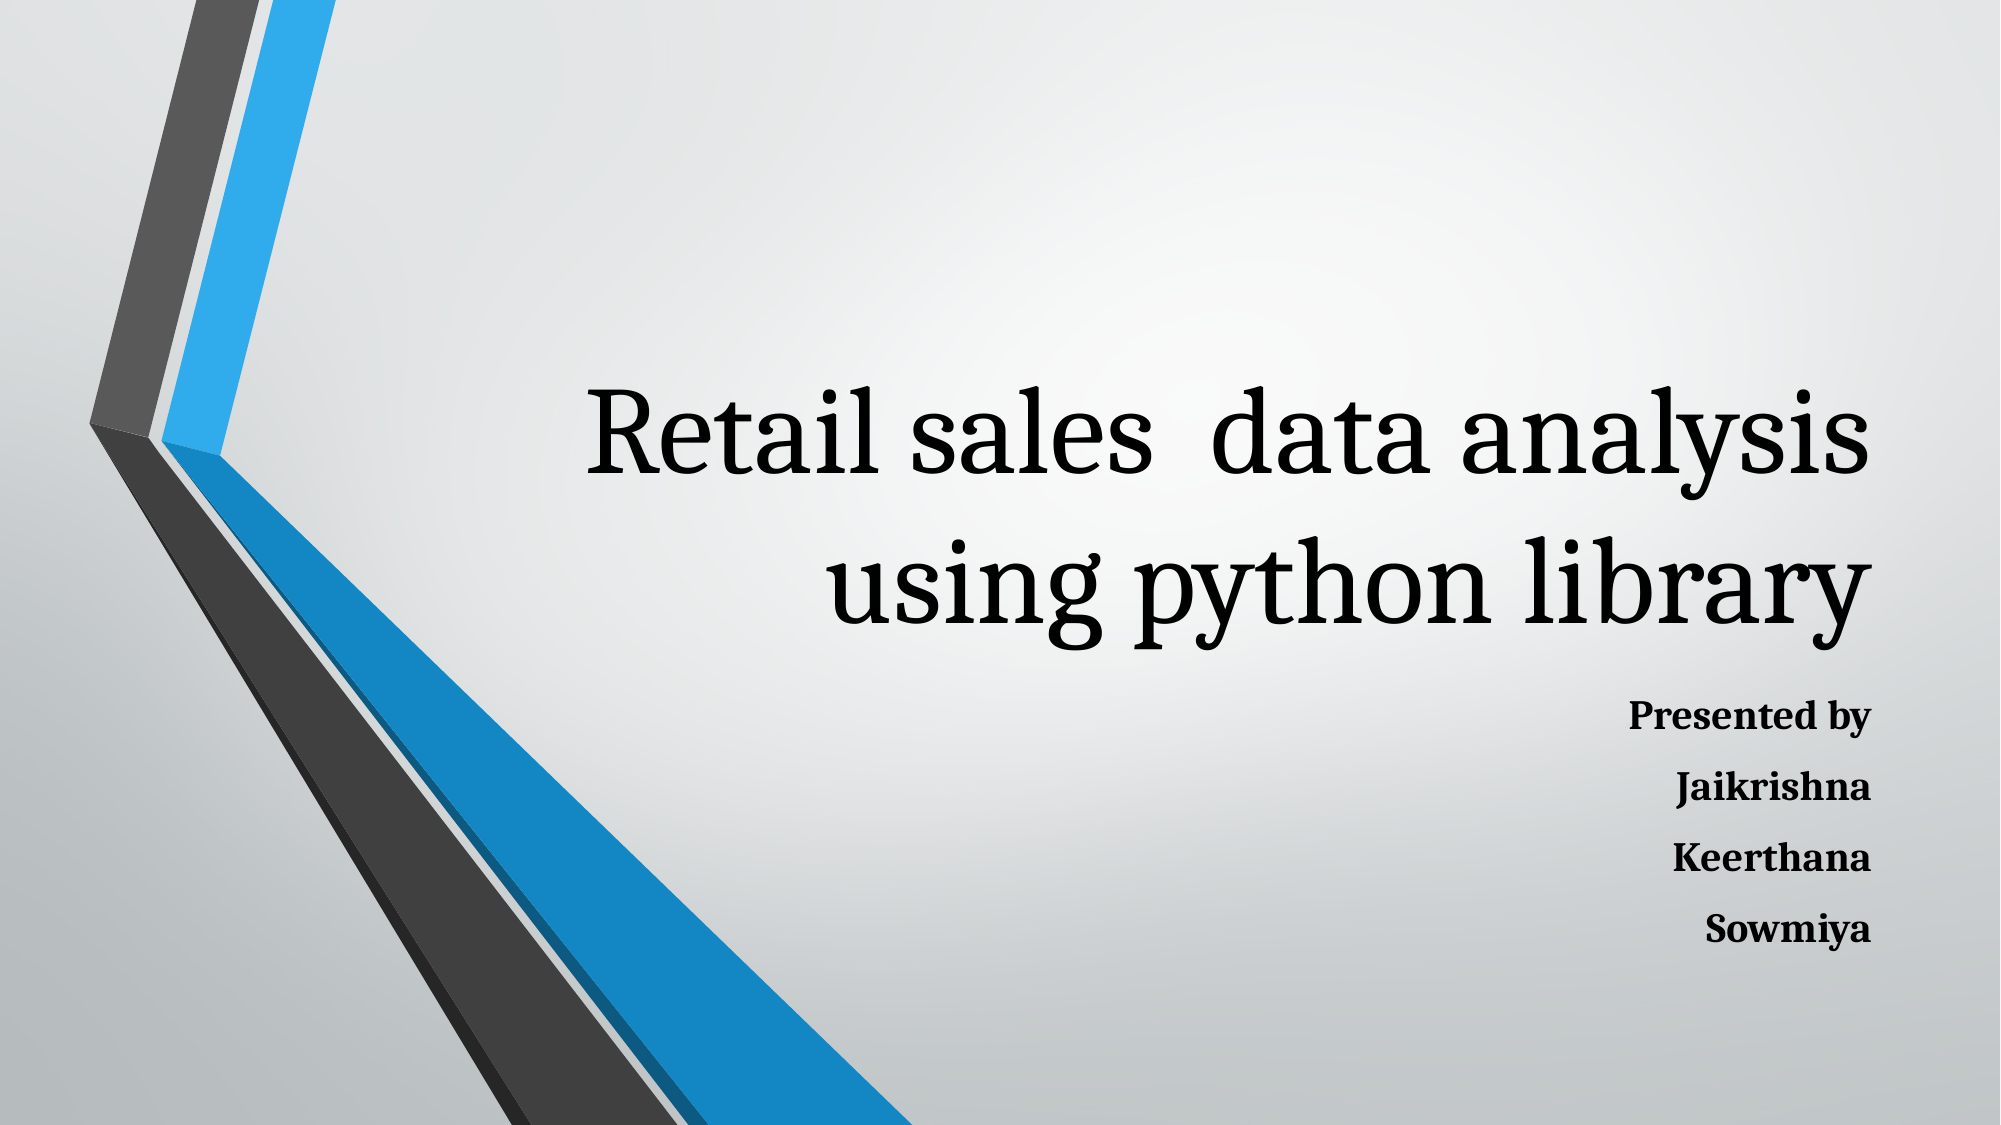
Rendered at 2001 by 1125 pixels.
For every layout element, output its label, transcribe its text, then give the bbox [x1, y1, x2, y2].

title Retail sales data analysis using python library [480, 226, 1887, 656]
subtitle Presented by Jaikrishna Keerthana Sowmiya [740, 680, 1887, 909]
